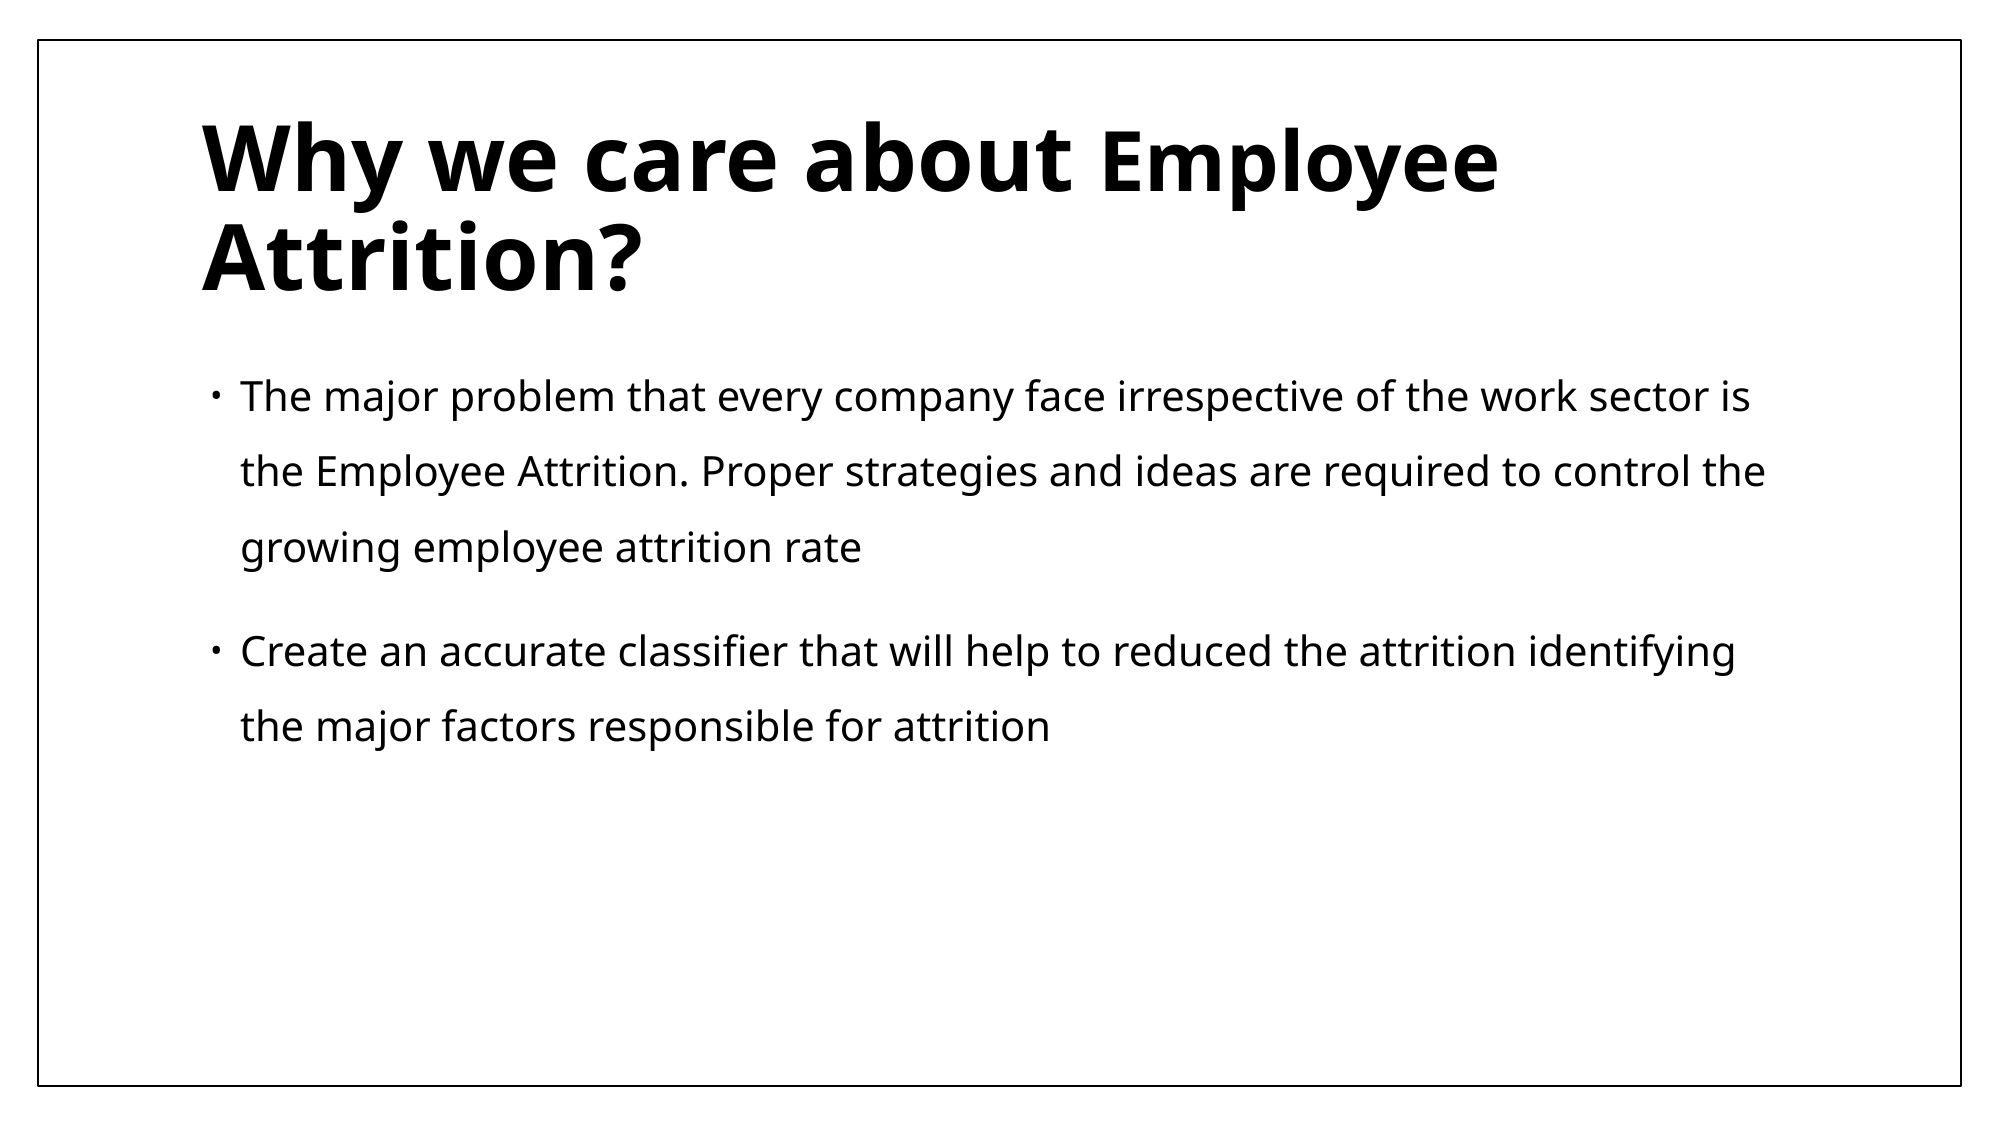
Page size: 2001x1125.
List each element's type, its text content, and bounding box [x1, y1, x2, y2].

title Why we care about Employee Attrition? [187, 99, 1808, 323]
list The major problem that every company face irrespective of the work sector is the Employee Attrition. Proper strategies and ideas are required to control the growing employee attrition rate Create an accurate classifier that will help to reduced the attrition identifying the major factors responsible for attrition [187, 337, 1808, 1000]
